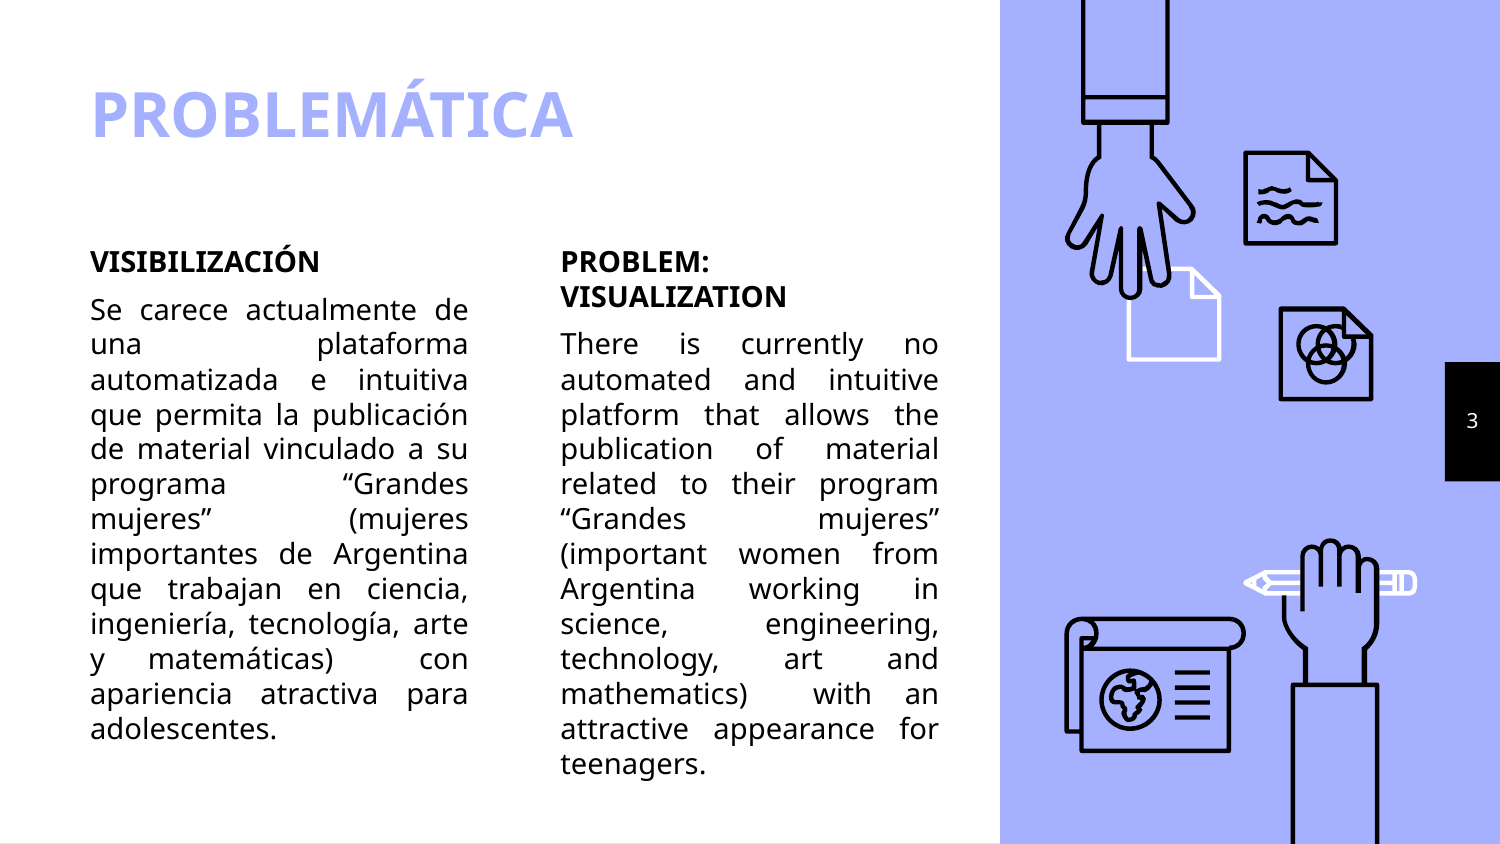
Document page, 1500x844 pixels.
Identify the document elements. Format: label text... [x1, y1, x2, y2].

list PROBLEM: VISUALIZATION There is currently no automated and intuitive platform that allows the publication of material related to their program “Grandes mujeres” (important women from Argentina working in science, engineering, technology, art and mathematics) with an attractive appearance for teenagers. [545, 228, 955, 714]
list VISIBILIZACIÓN Se carece actualmente de una plataforma automatizada e intuitiva que permita la publicación de material vinculado a su programa “Grandes mujeres” (mujeres importantes de Argentina que trabajan en ciencia, ingeniería, tecnología, arte y matemáticas) con apariencia atractiva para adolescentes. [75, 228, 485, 686]
title PROBLEMÁTICA [75, 24, 918, 165]
slide_number ‹#› [1444, 362, 1500, 482]
